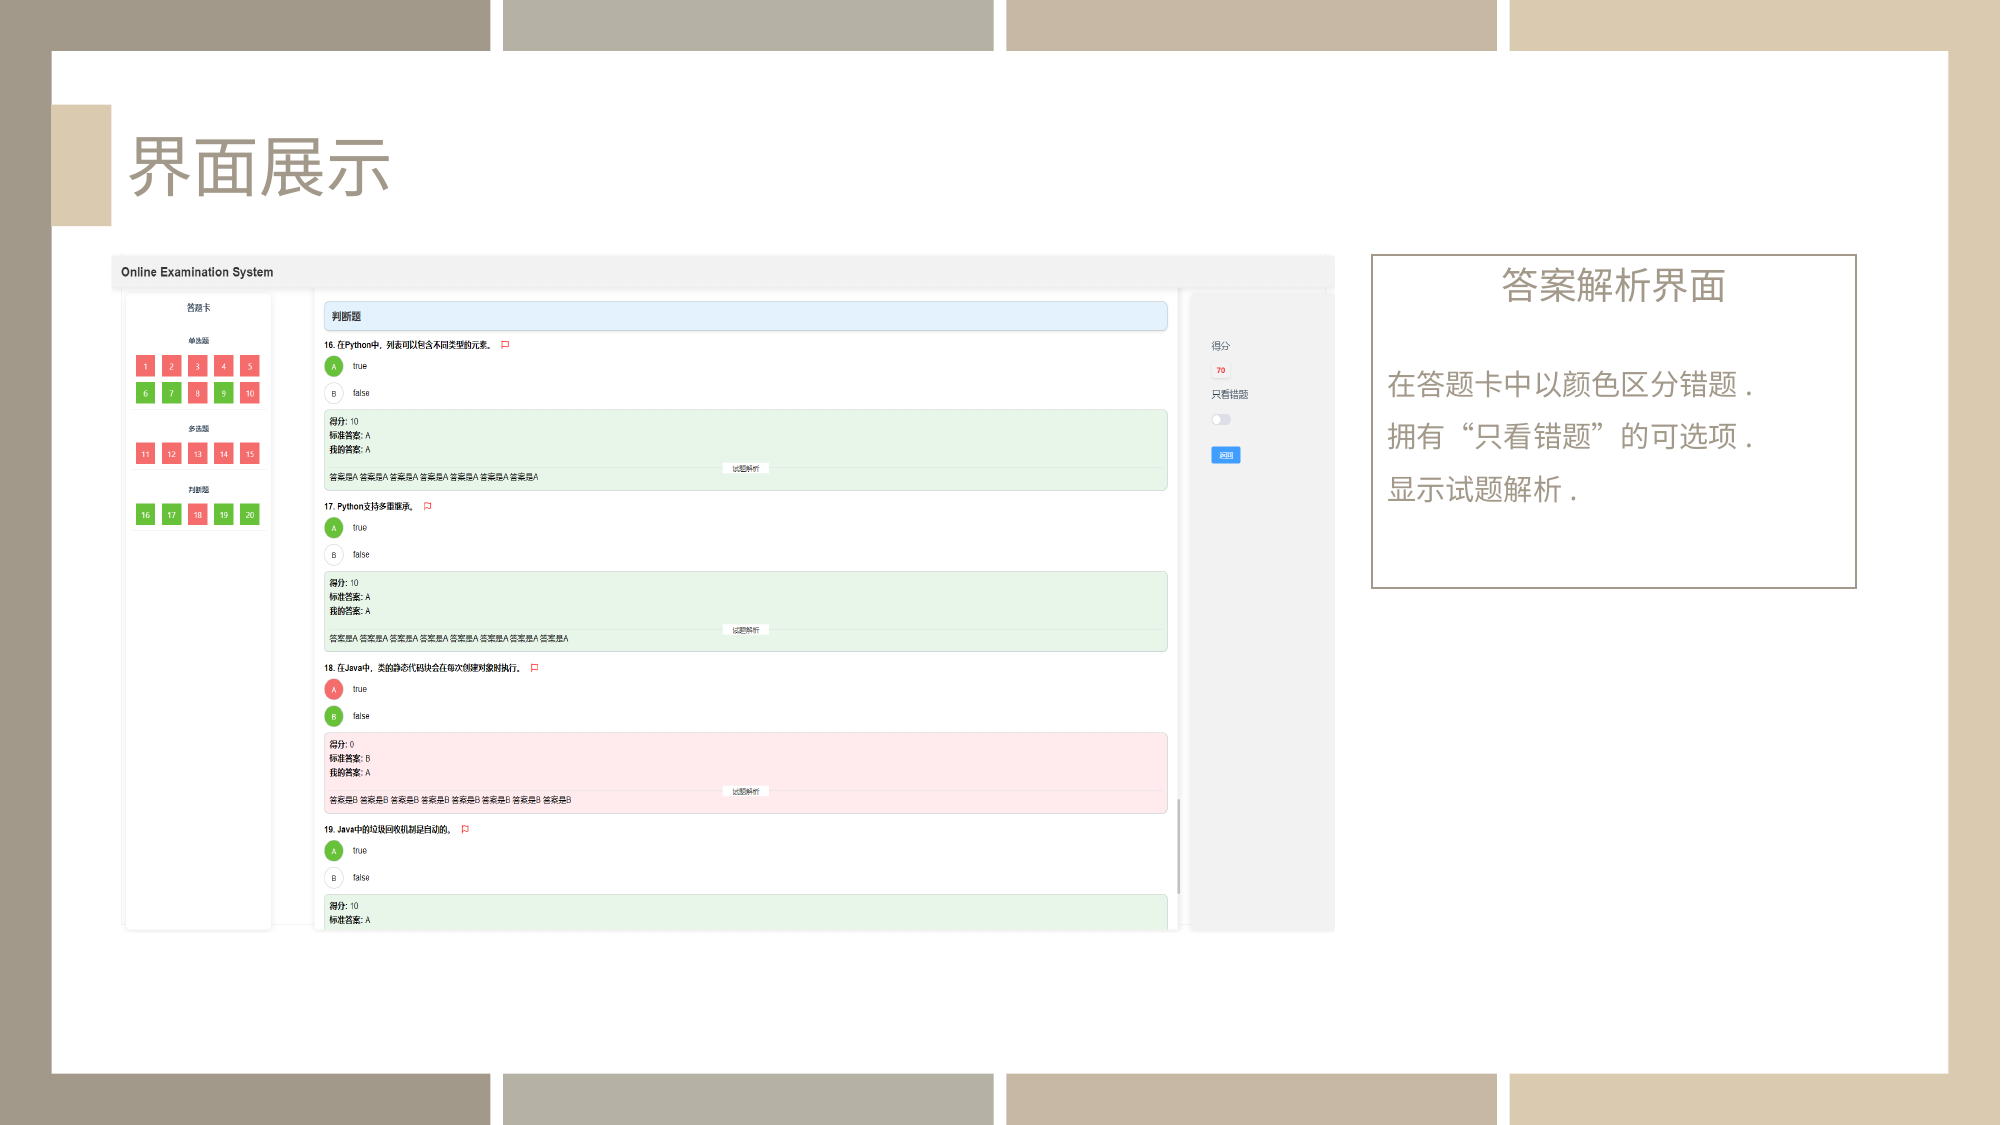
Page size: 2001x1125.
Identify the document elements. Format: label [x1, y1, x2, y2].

text_box [110, 254, 1336, 934]
text_box [50, 104, 800, 227]
text_box [1372, 254, 1857, 589]
